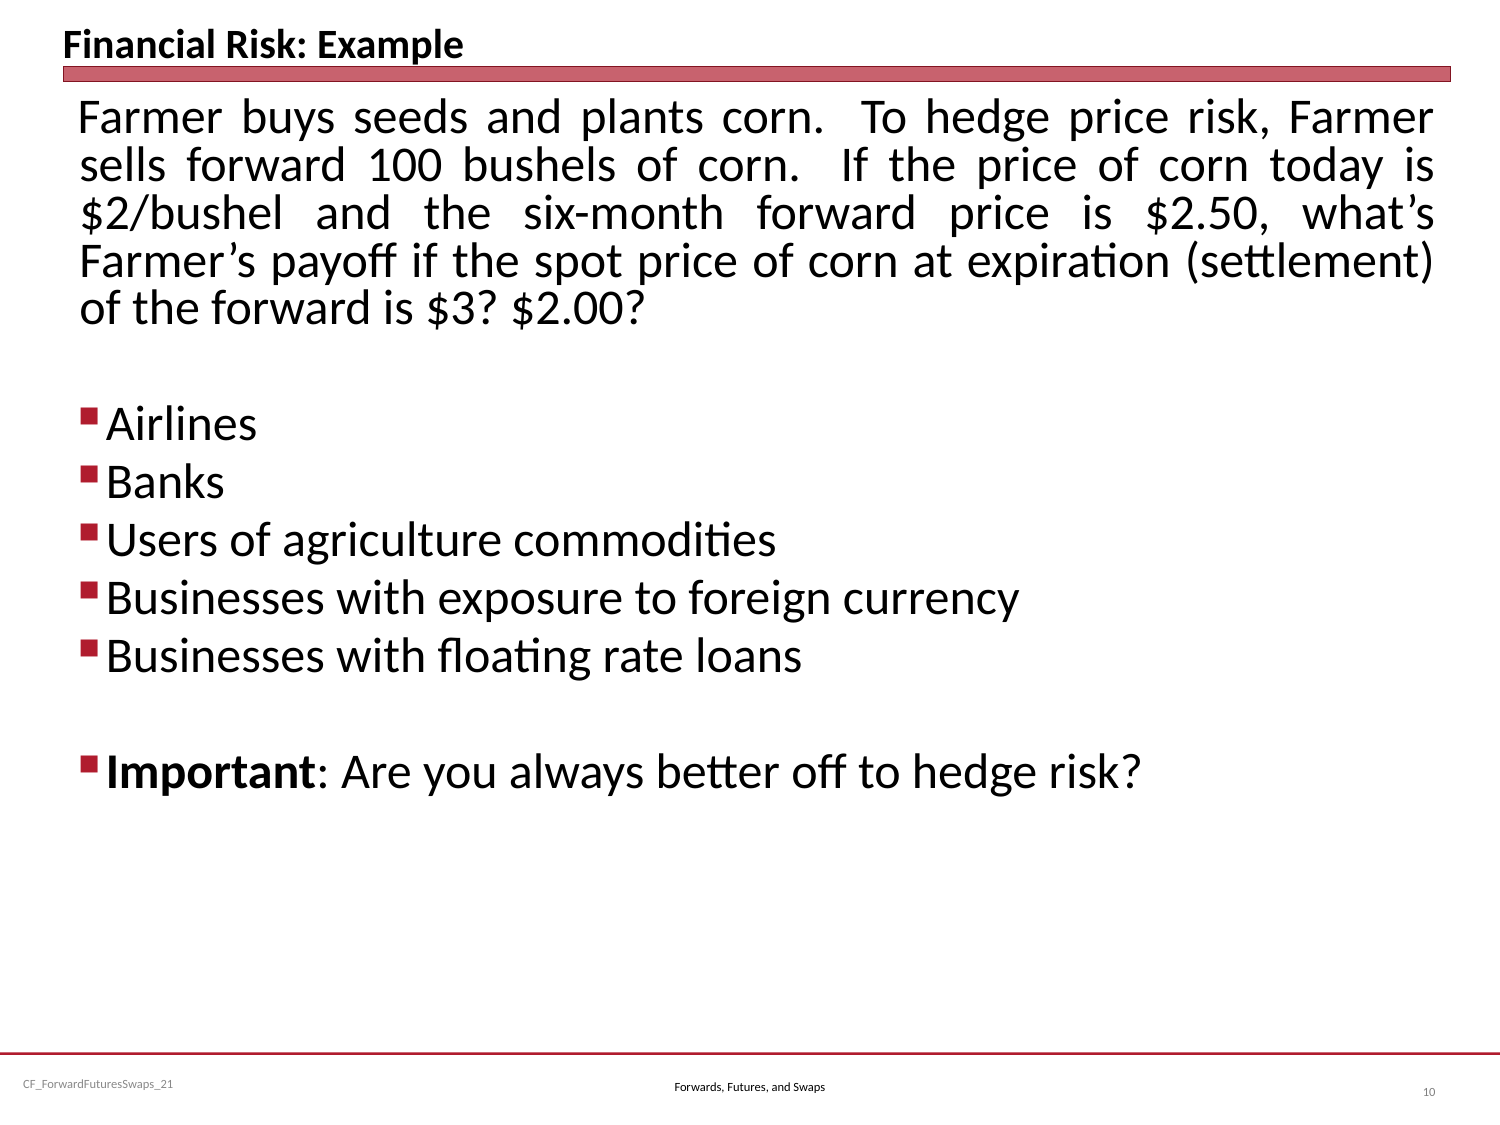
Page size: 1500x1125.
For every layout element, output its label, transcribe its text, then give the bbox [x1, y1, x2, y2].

title Financial Risk: Example [62, 6, 1451, 67]
slide_number 10 [1375, 1061, 1451, 1122]
list Farmer buys seeds and plants corn. To hedge price risk, Farmer sells forward 100 bushels of corn. If the price of corn today is $2/bushel and the six-month forward price is $2.50, what’s Farmer’s payoff if the spot price of corn at expiration (settlement) of the forward is $3? $2.00? Airlines Banks Users of agriculture commodities Businesses with exposure to foreign currency Businesses with floating rate loans Important: Are you always better off to hedge risk? [63, 87, 1451, 1041]
footer Forwards, Futures, and Swaps [512, 1056, 988, 1117]
